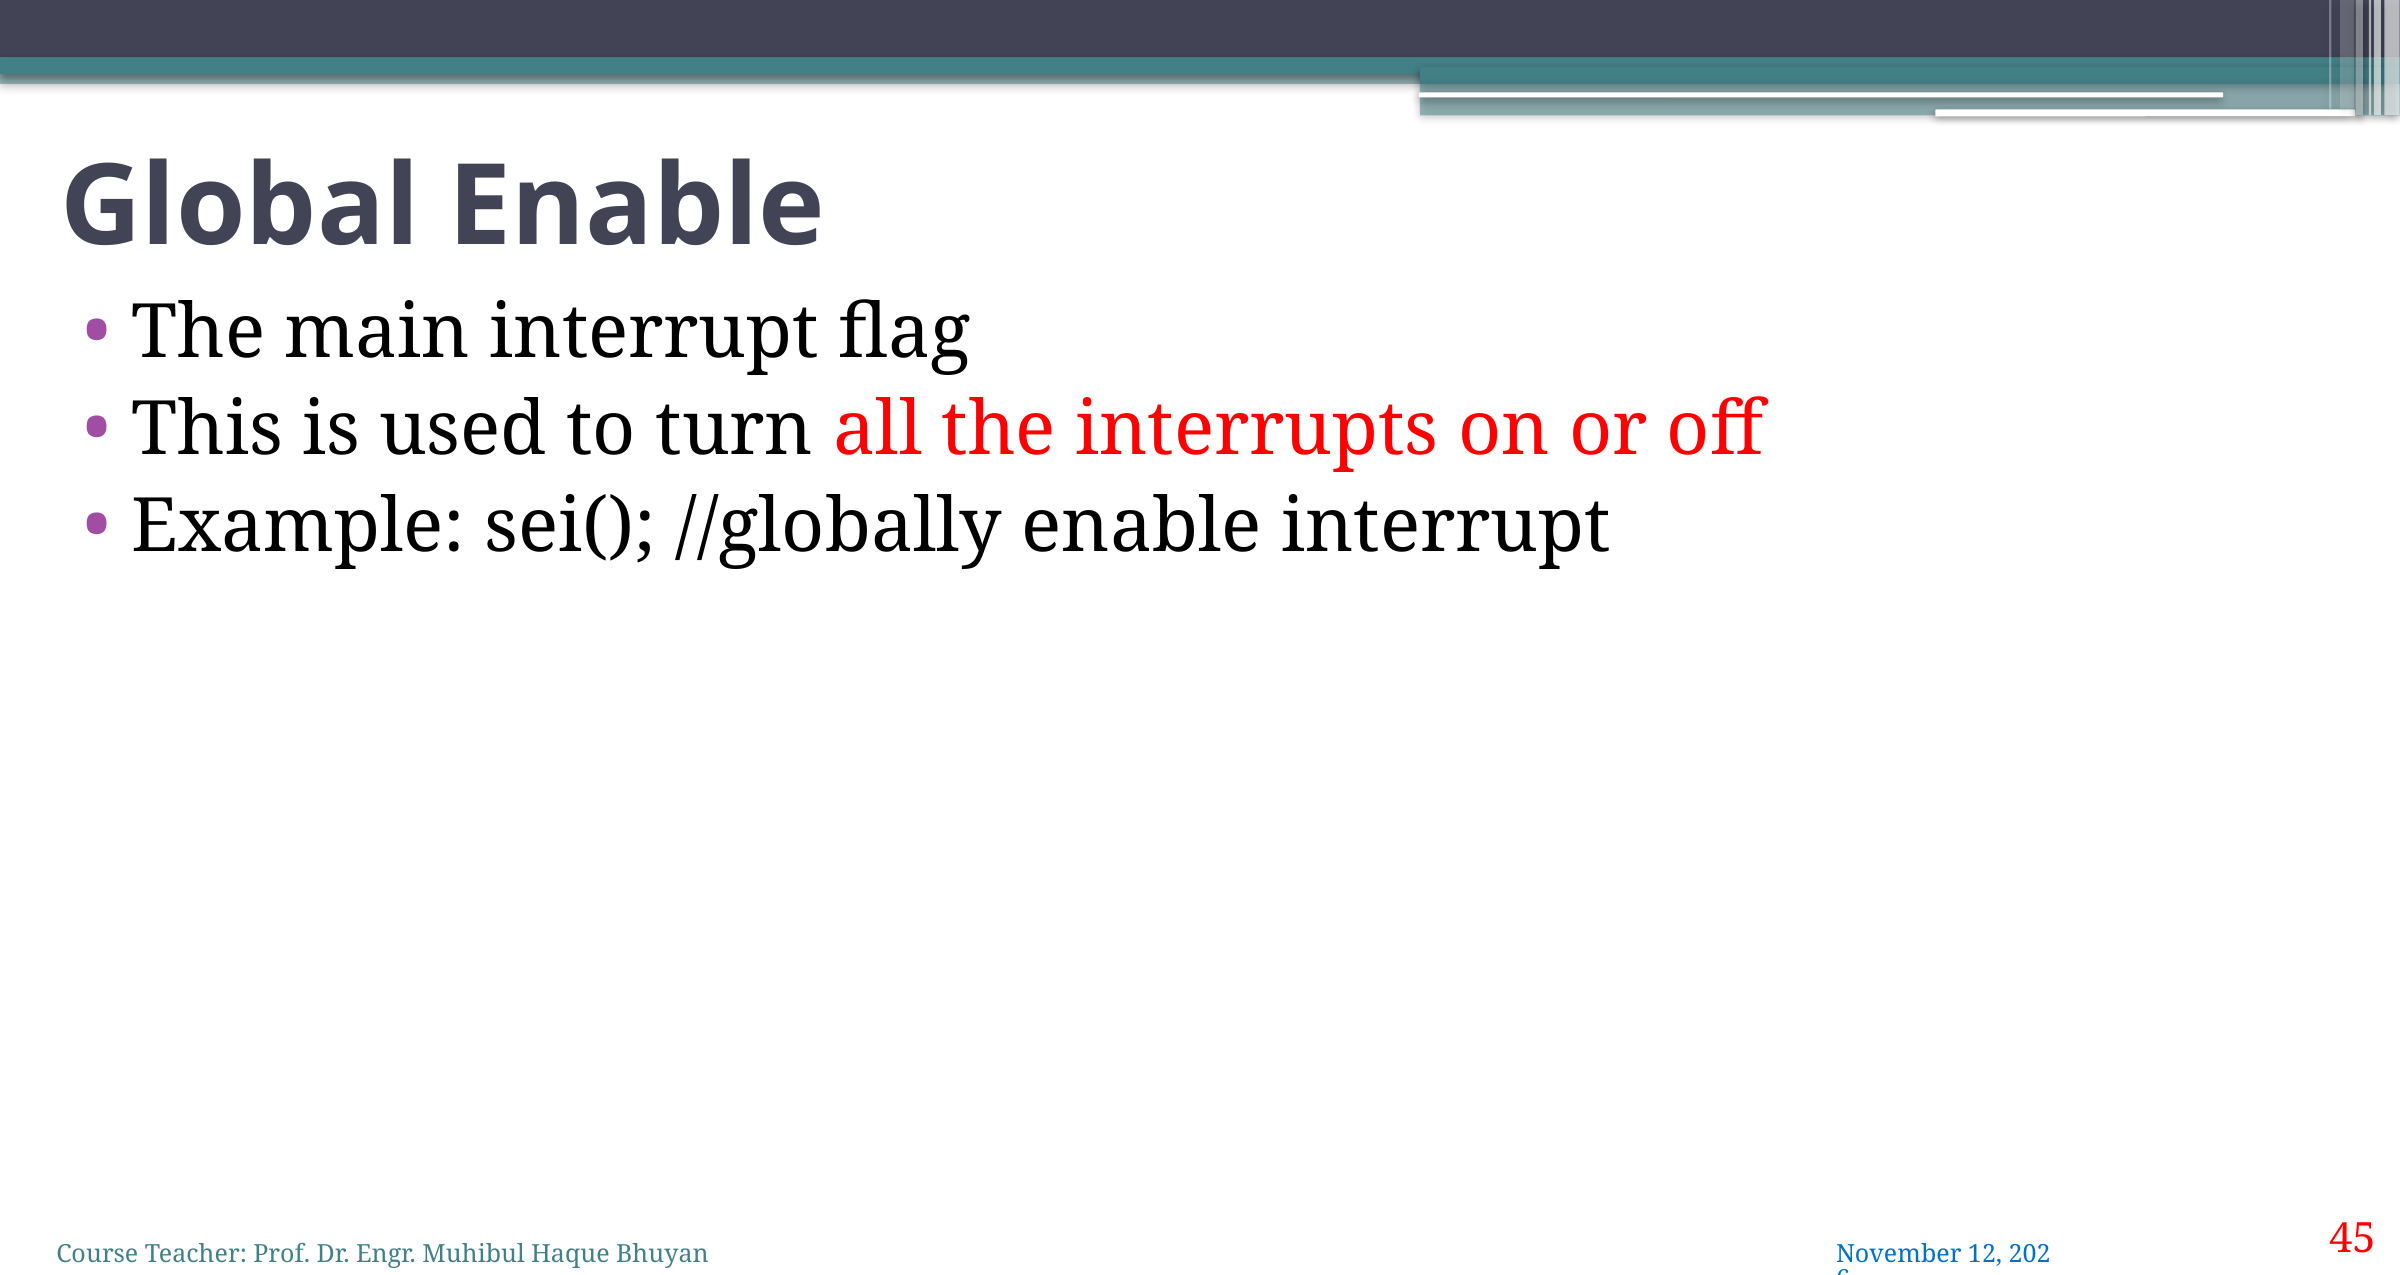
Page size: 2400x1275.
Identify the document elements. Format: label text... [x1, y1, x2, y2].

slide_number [1821, 1229, 2073, 1275]
slide_number 45 [2162, 1222, 2391, 1275]
title Global Enable [45, 99, 2206, 299]
list The main interrupt flag This is used to turn all the interrupts on or off Example: sei(); //globally enable interrupt [48, 275, 2363, 600]
footer Course Teacher: Prof. Dr. Engr. Muhibul Haque Bhuyan [41, 1229, 838, 1275]
